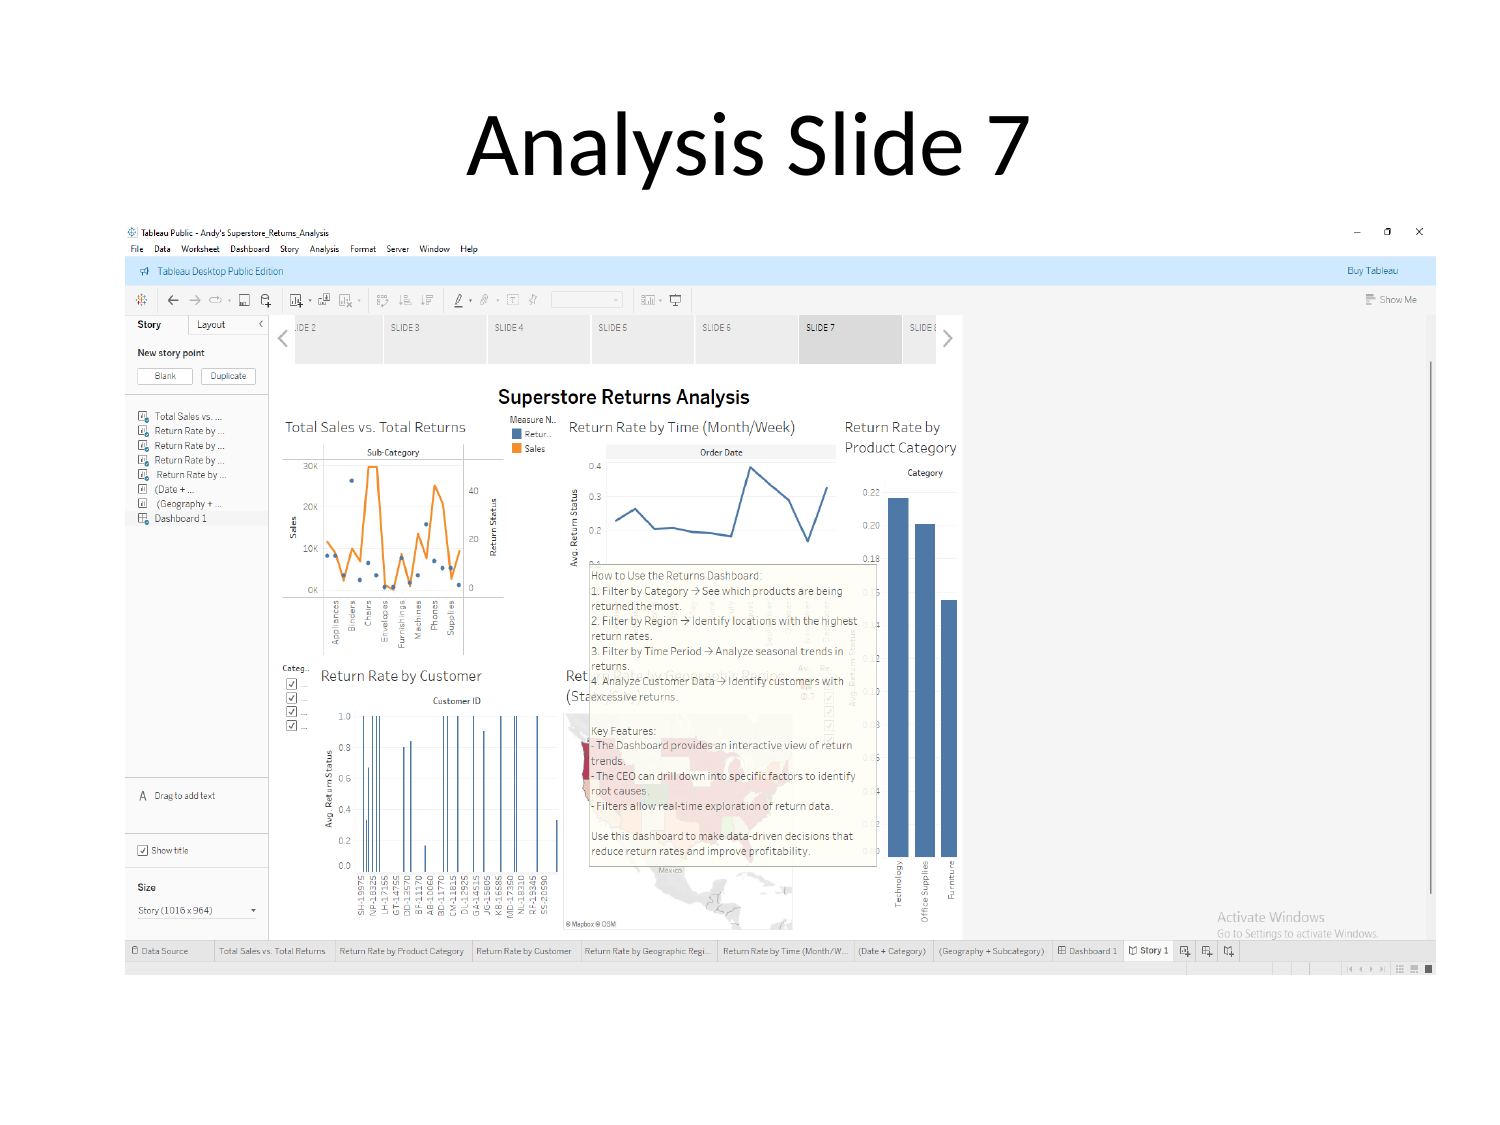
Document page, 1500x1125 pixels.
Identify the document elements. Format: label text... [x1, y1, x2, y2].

picture [124, 224, 1437, 976]
title Analysis Slide 7 [75, 45, 1425, 233]
